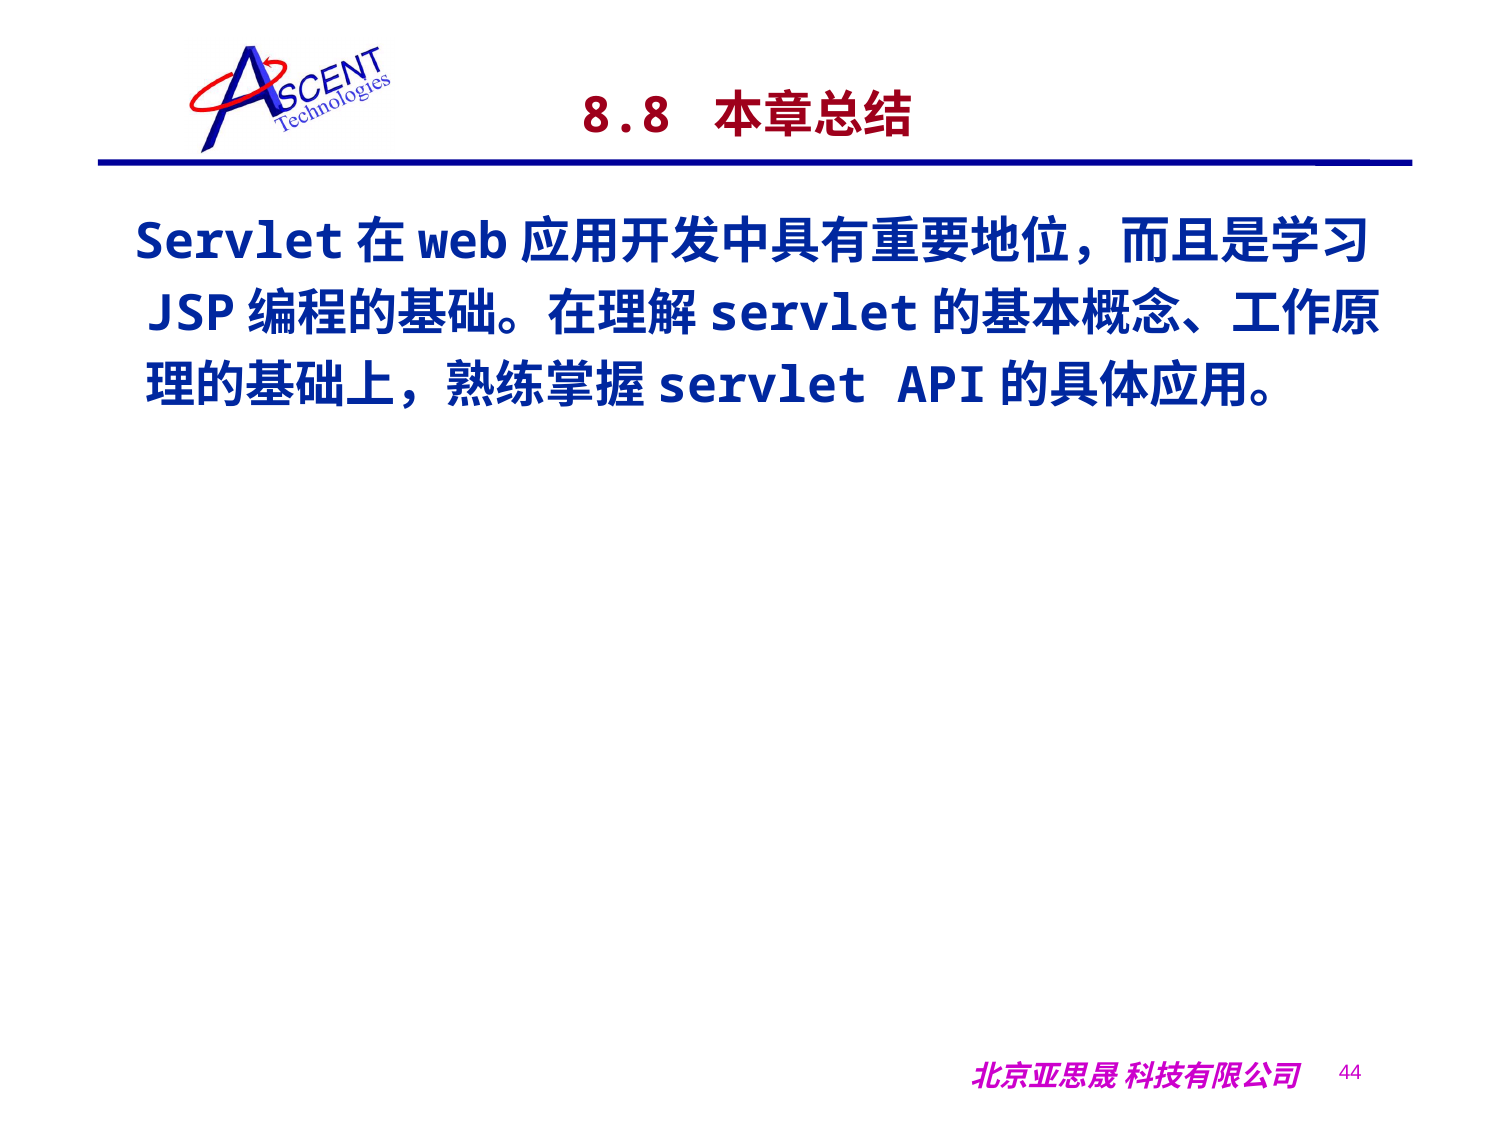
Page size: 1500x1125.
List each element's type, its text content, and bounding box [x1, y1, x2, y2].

picture [184, 150, 395, 154]
title 8.8 本章总结 [98, 37, 1398, 150]
list Servlet在web应用开发中具有重要地位，而且是学习JSP编程的基础。在理解servlet的基本概念、工作原理的基础上，熟练掌握servlet API的具体应用。 [75, 189, 1425, 1029]
